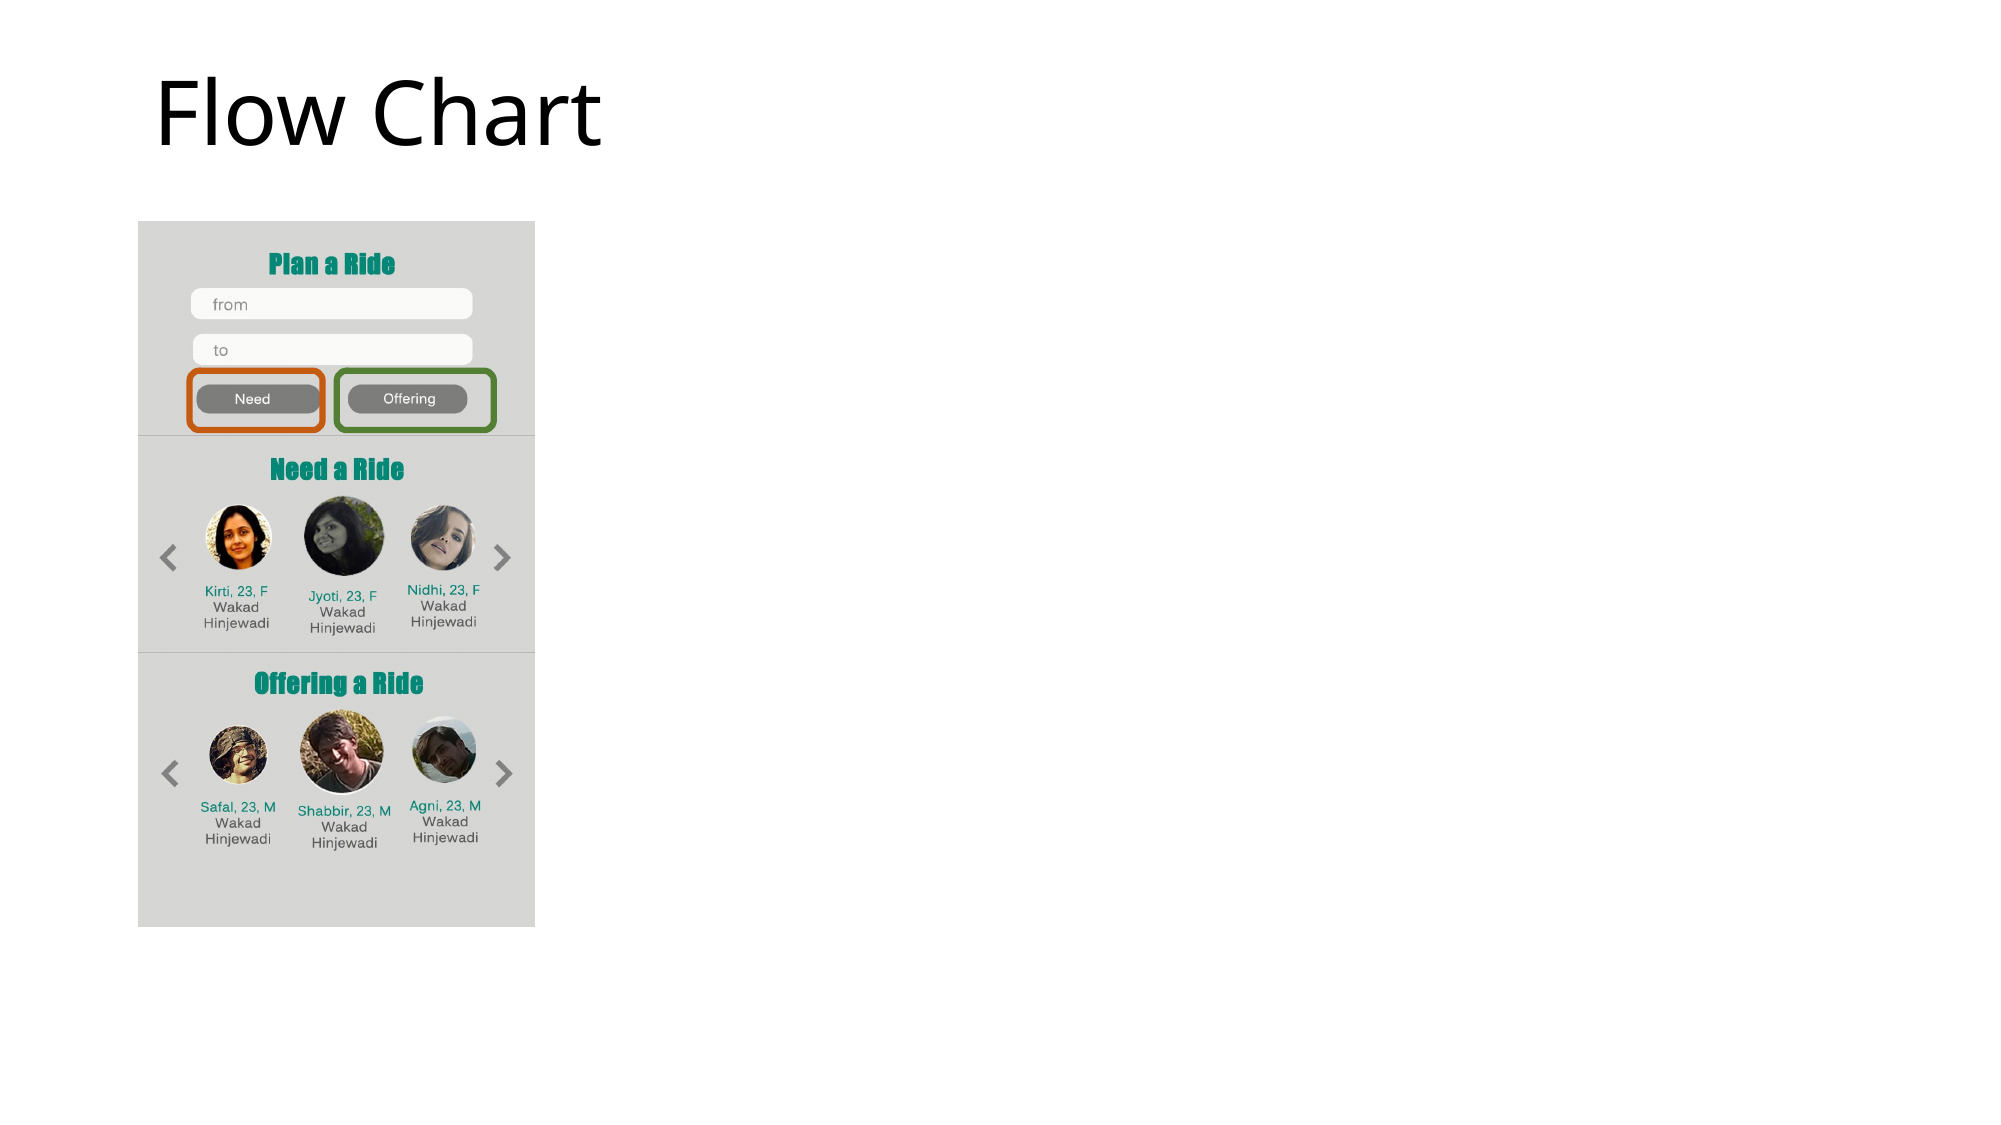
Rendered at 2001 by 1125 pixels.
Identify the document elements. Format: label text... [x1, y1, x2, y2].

picture [138, 221, 535, 927]
title Flow Chart [138, 60, 850, 173]
